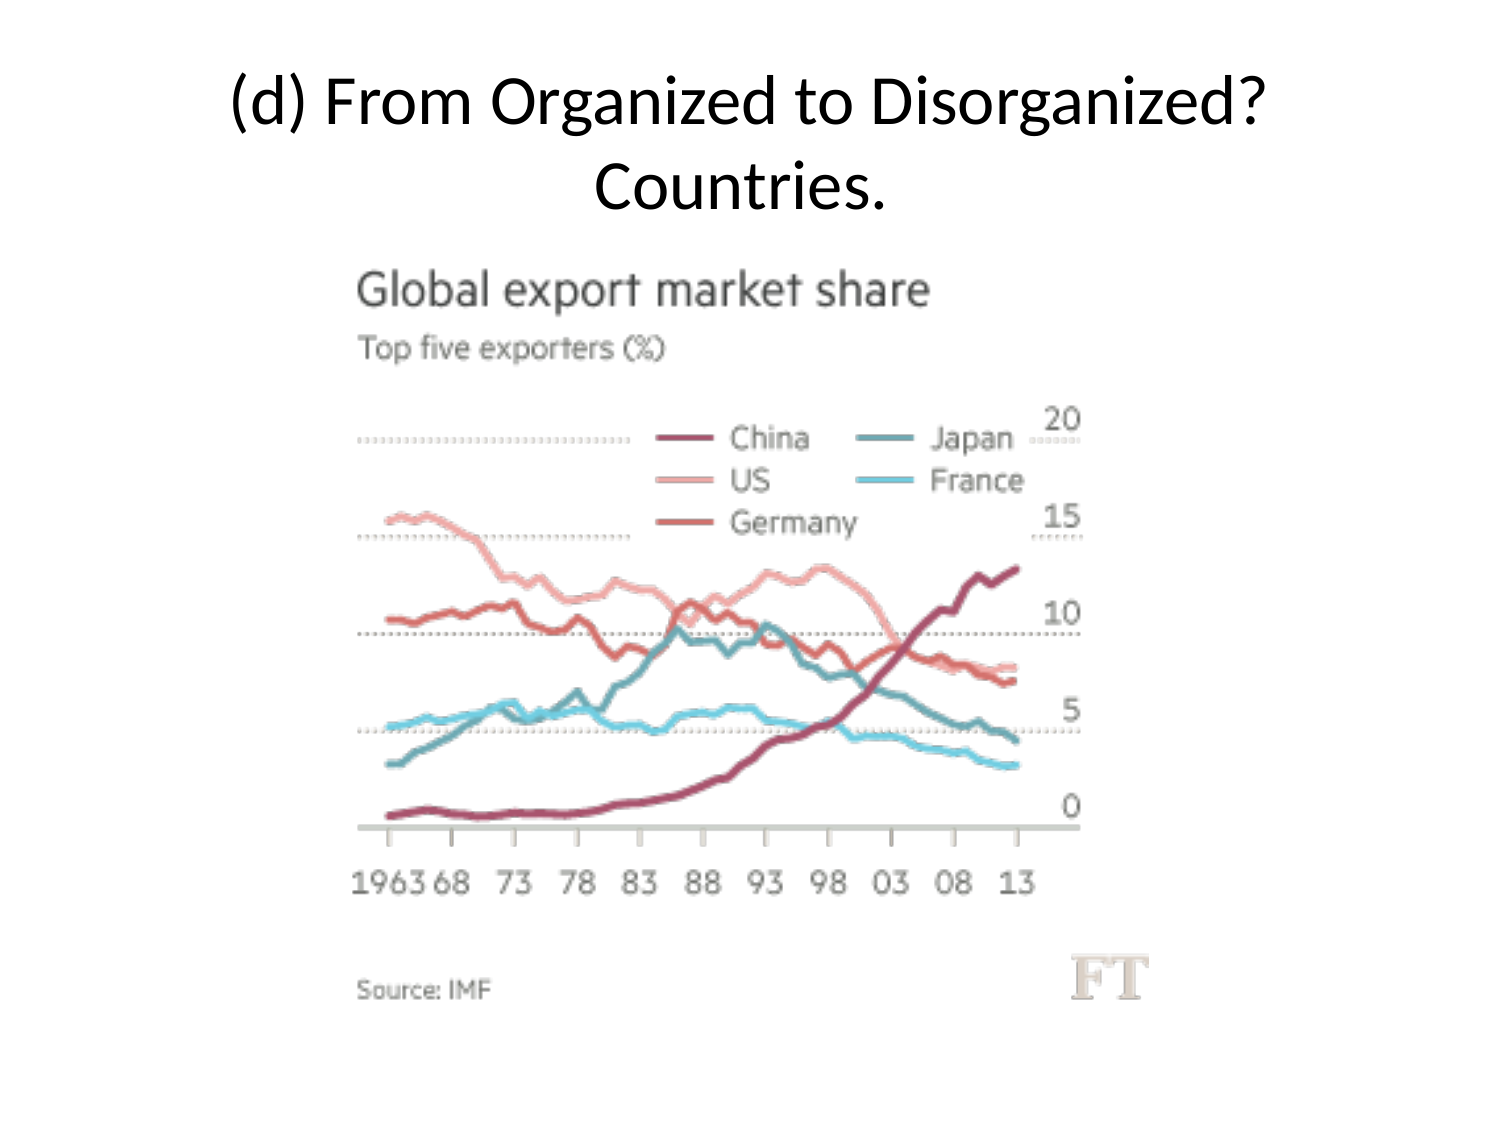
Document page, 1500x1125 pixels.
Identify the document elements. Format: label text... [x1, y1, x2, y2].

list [74, 262, 1426, 1006]
title (d) From Organized to Disorganized? Countries. [75, 45, 1425, 233]
